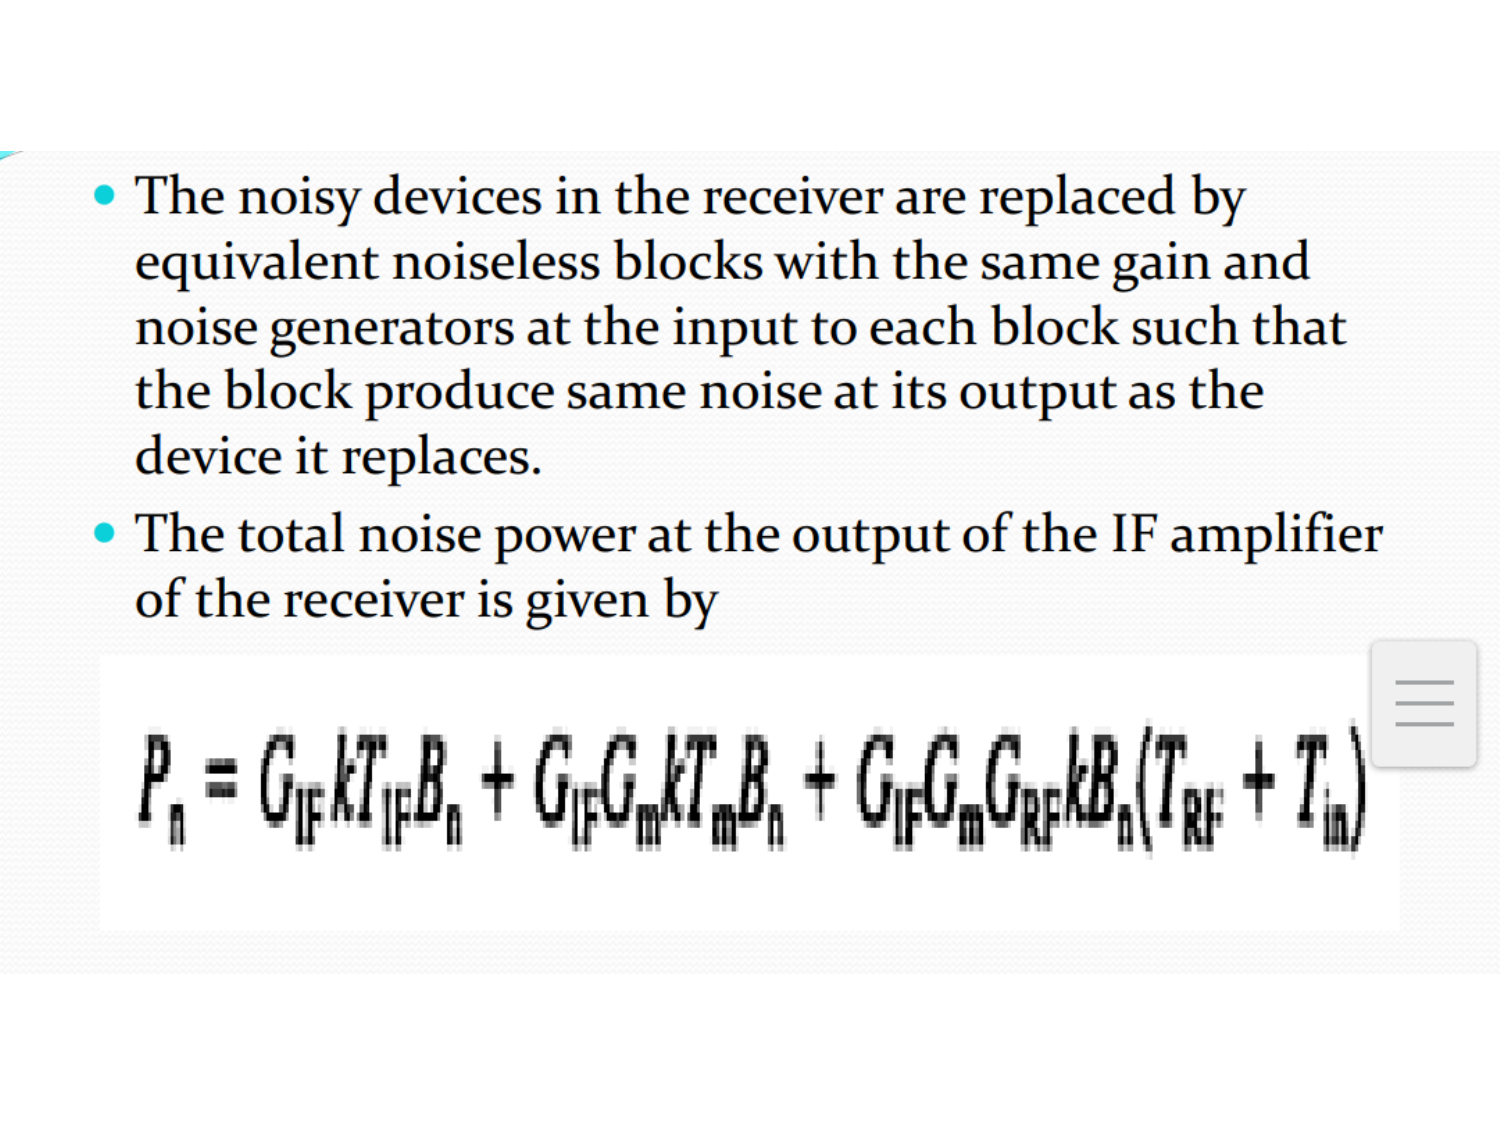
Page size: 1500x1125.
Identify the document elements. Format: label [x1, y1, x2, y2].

picture [0, 151, 1500, 974]
